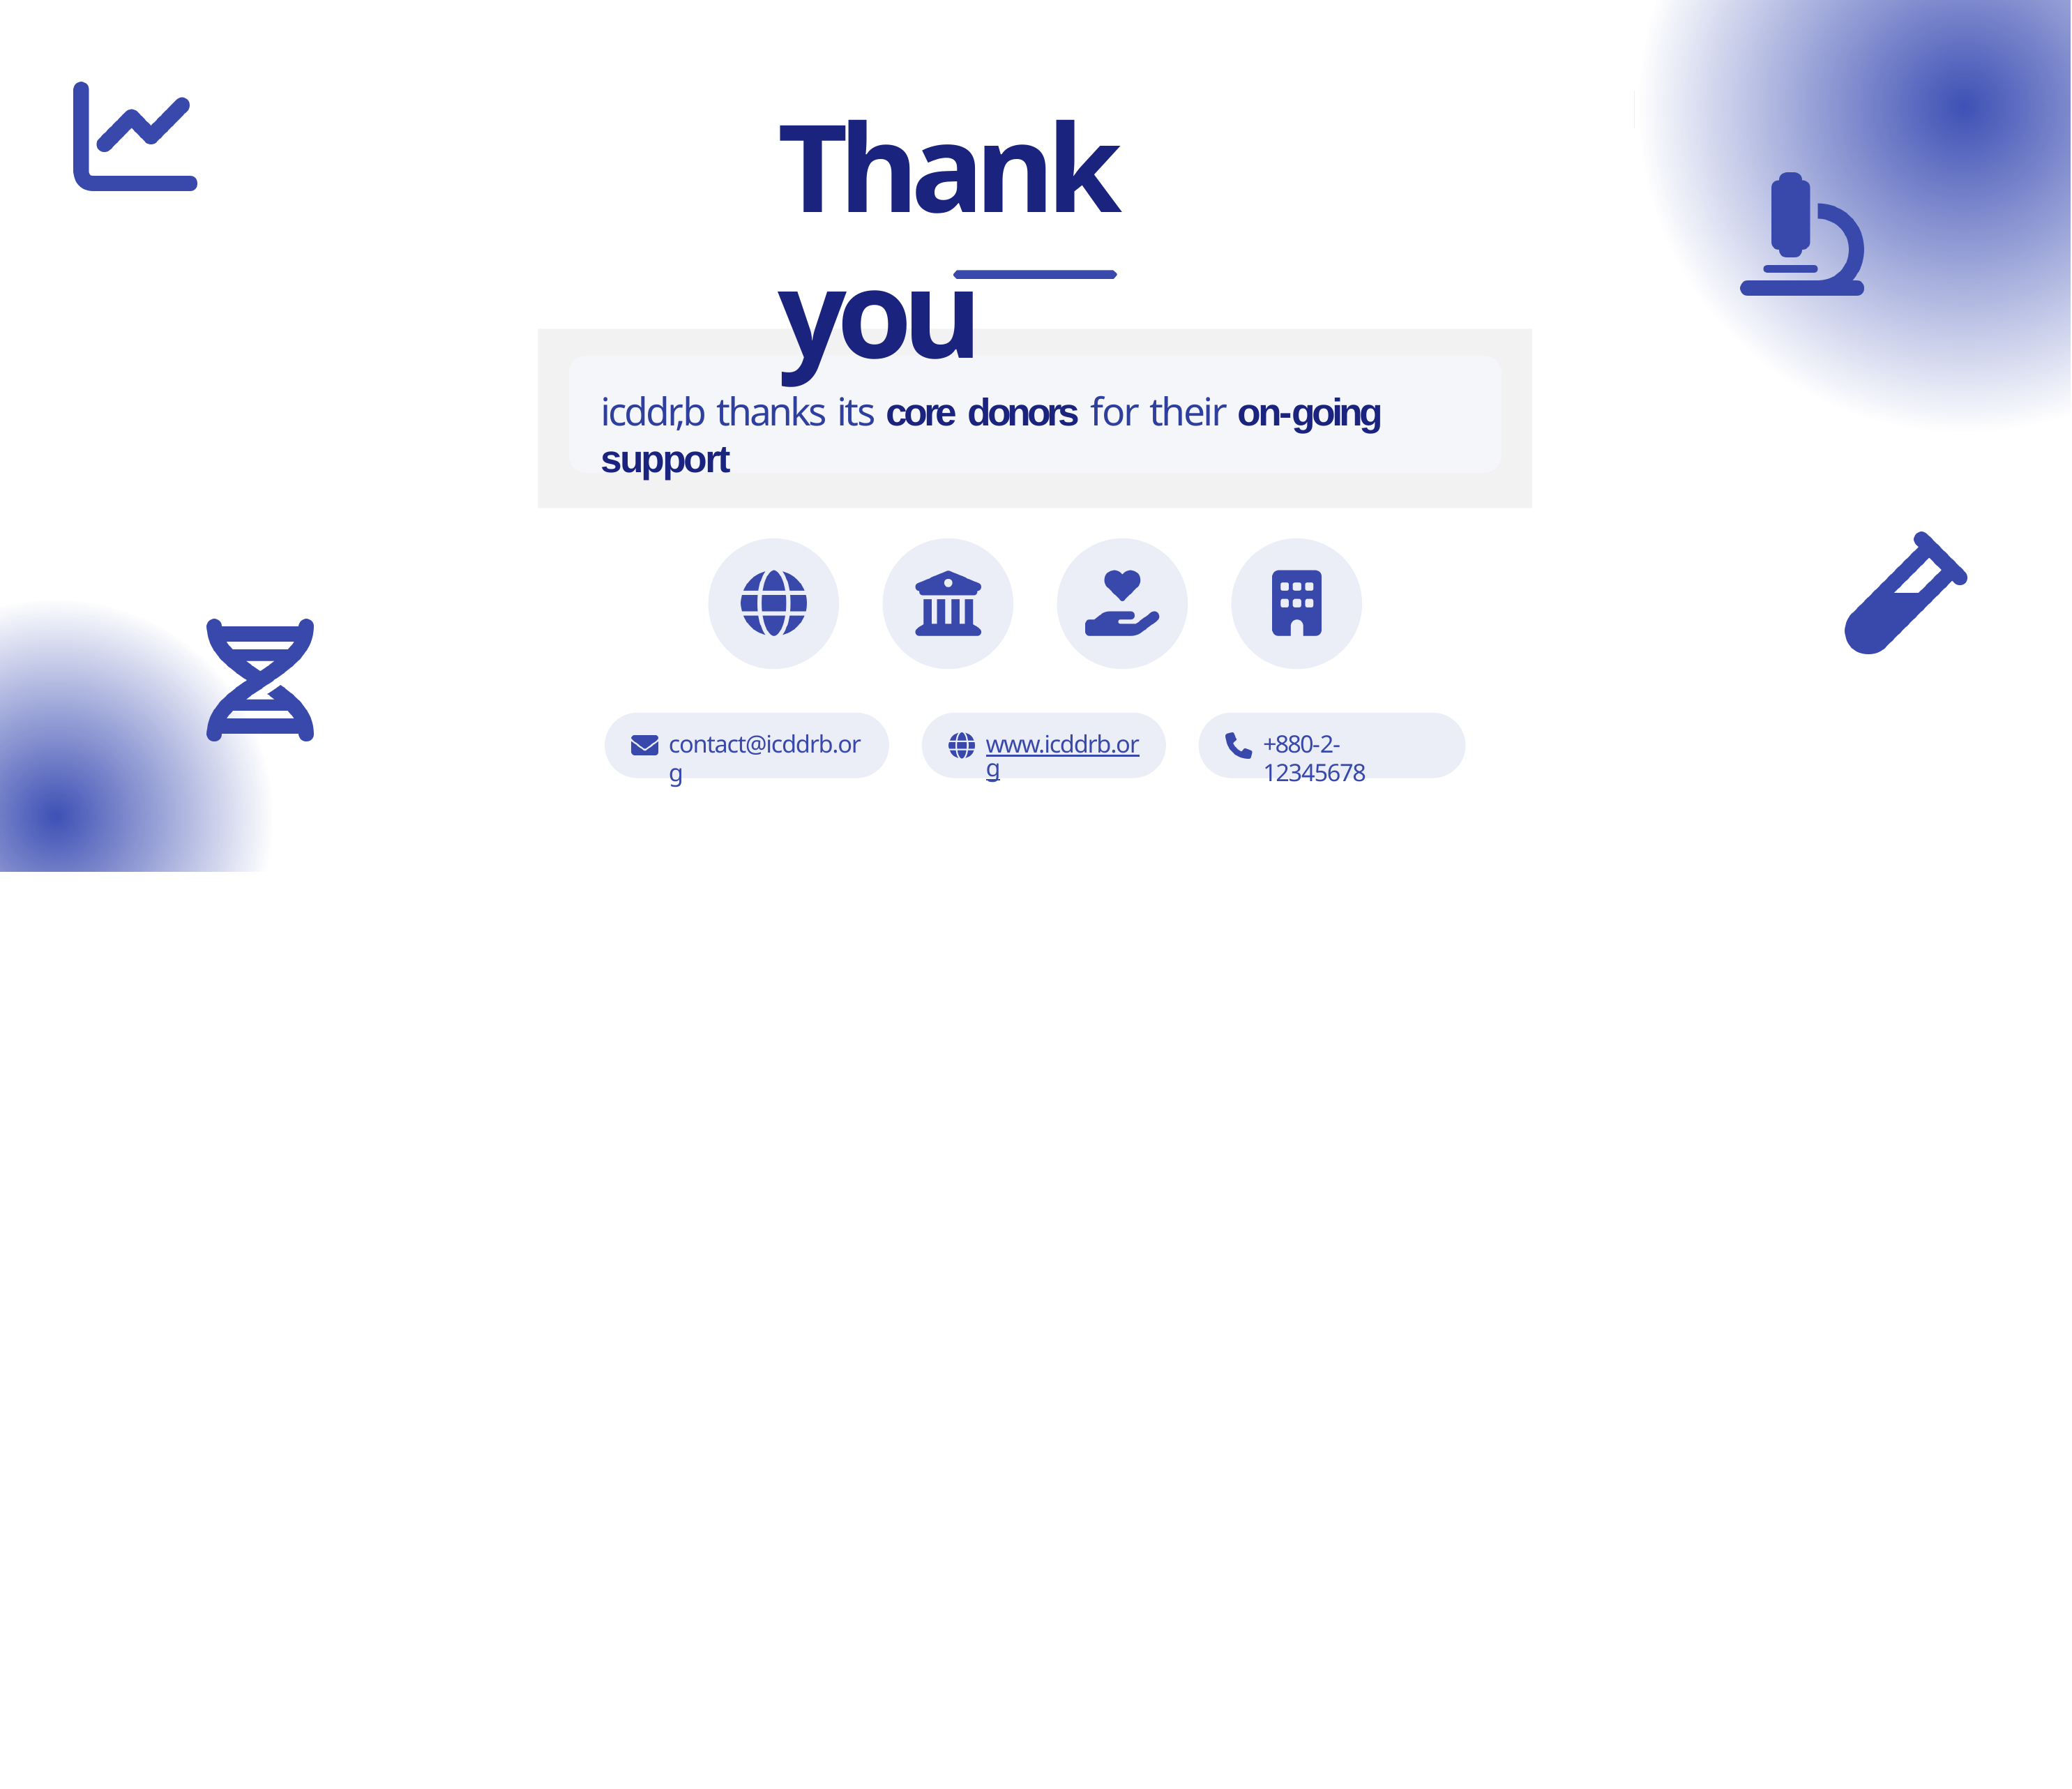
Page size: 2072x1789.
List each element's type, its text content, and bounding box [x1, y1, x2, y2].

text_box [1634, 0, 2071, 437]
text_box [953, 270, 1117, 279]
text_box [1198, 712, 1466, 778]
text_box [604, 712, 890, 778]
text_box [708, 538, 840, 670]
picture [1845, 531, 1967, 654]
title Thank you [776, 89, 1294, 327]
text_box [1231, 538, 1363, 670]
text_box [882, 538, 1014, 670]
picture [73, 82, 197, 191]
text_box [921, 712, 1167, 778]
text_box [1057, 538, 1188, 670]
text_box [538, 329, 1533, 508]
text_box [0, 601, 315, 873]
